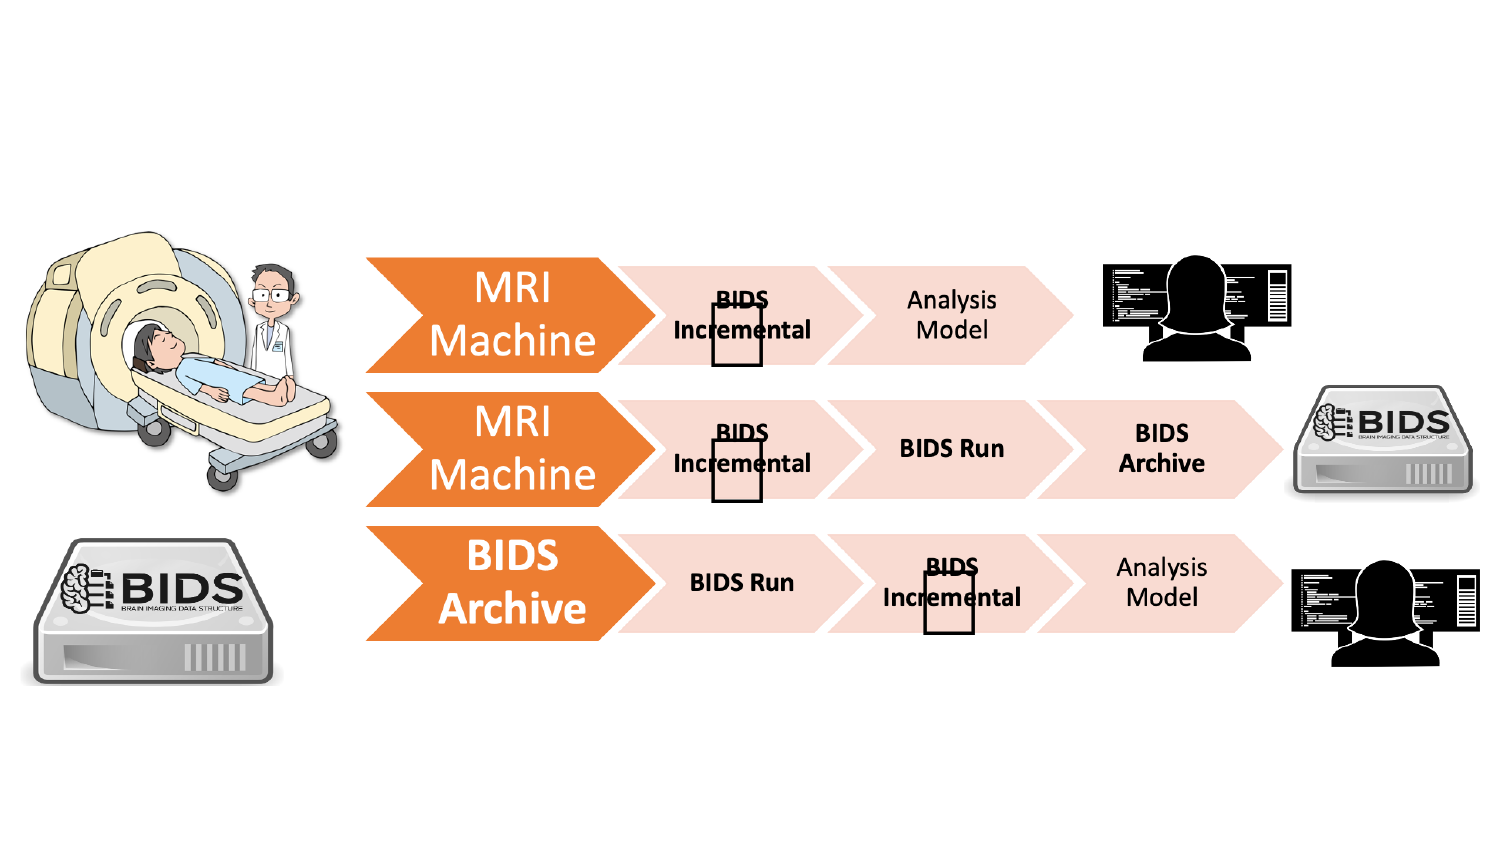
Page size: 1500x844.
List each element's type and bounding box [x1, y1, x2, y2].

picture [10, 193, 1490, 686]
